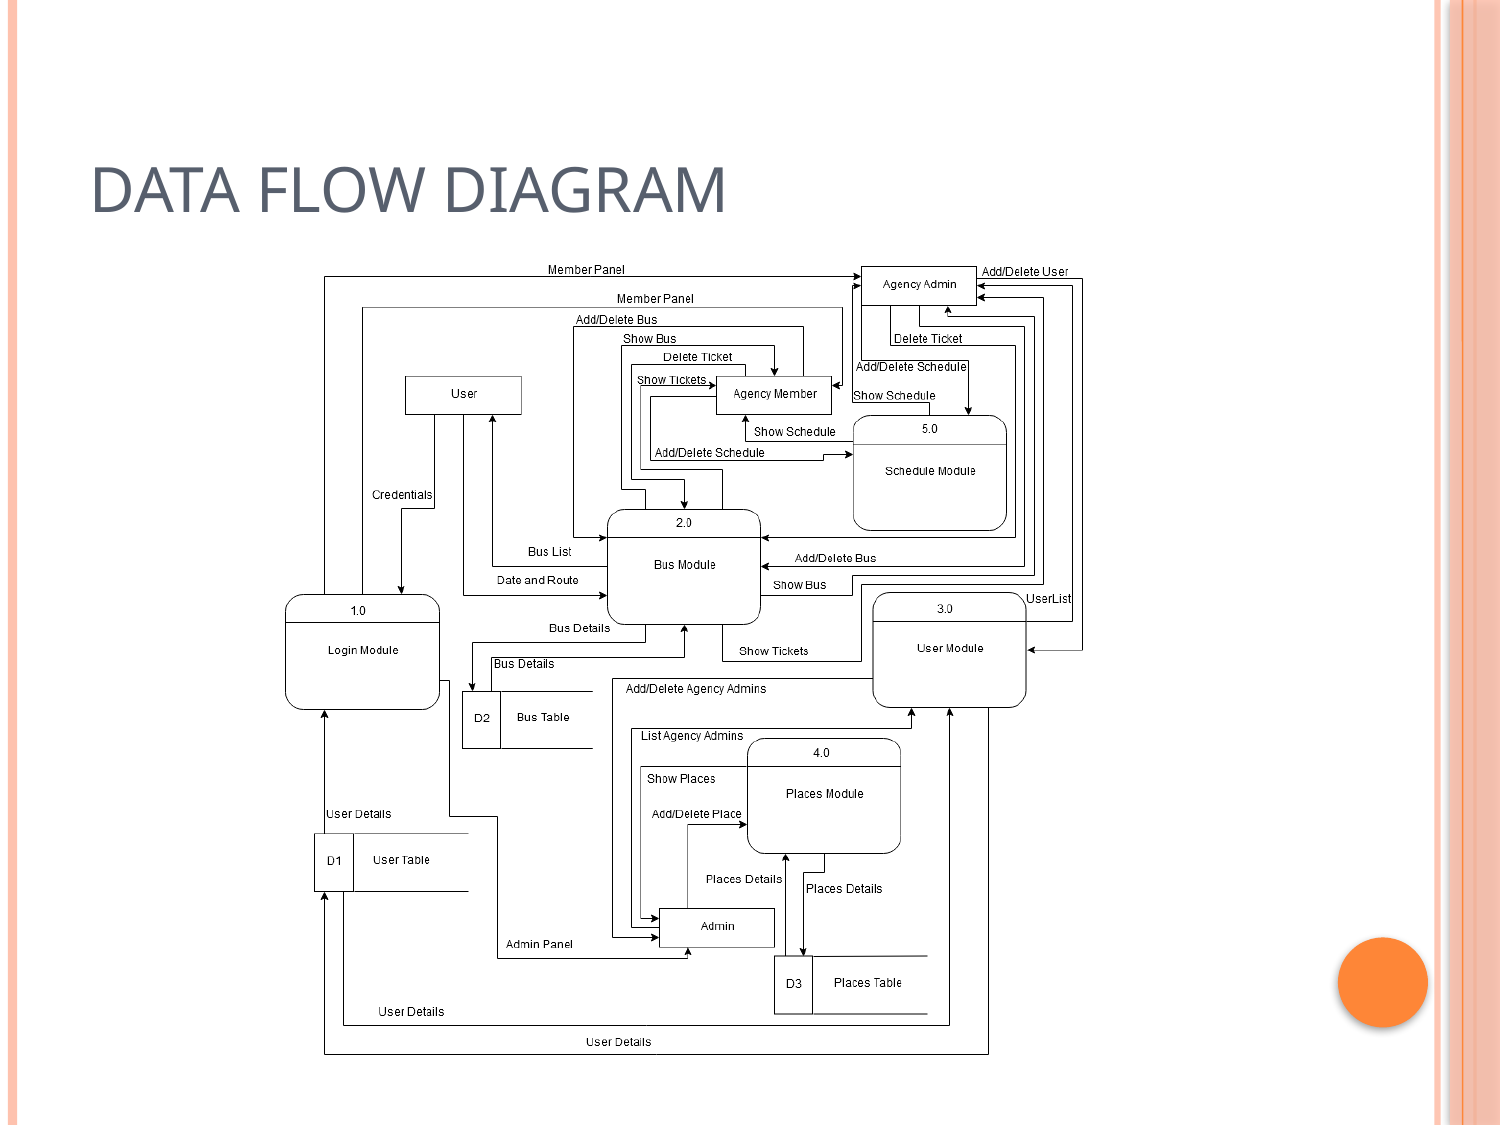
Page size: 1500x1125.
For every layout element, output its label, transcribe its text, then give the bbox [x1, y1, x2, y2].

title Data Flow Diagram [75, 45, 1300, 233]
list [285, 261, 1090, 1063]
